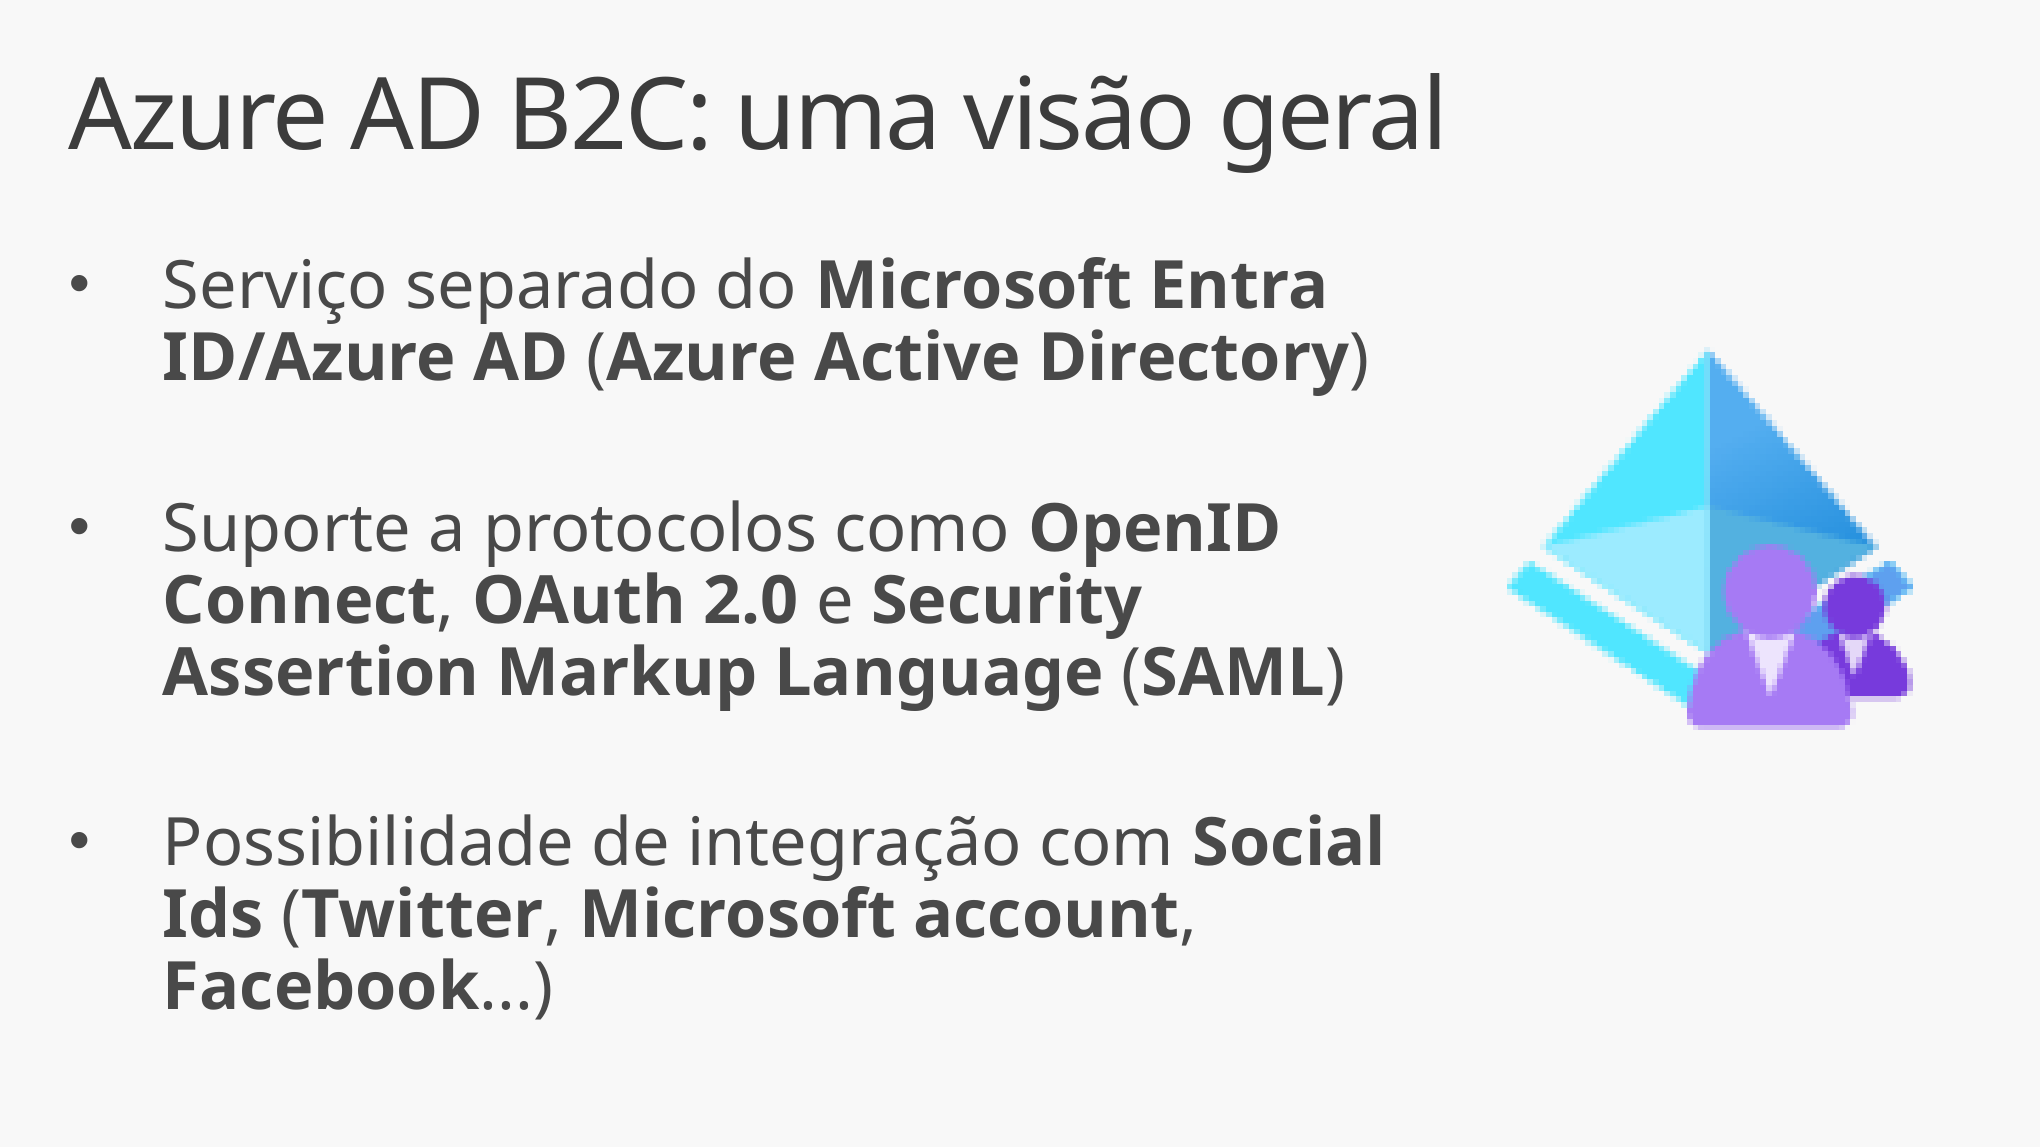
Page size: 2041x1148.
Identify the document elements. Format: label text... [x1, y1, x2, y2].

title Azure AD B2C: uma visão geral [45, 48, 1996, 199]
list Serviço separado do Microsoft Entra ID/Azure AD (Azure Active Directory) Suporte a protocolos como OpenID Connect, OAuth 2.0 e Security Assertion Markup Language (SAML) Possibilidade de integração com Social Ids (Twitter, Microsoft account, Facebook...) [45, 236, 1495, 986]
picture [1507, 335, 1914, 742]
